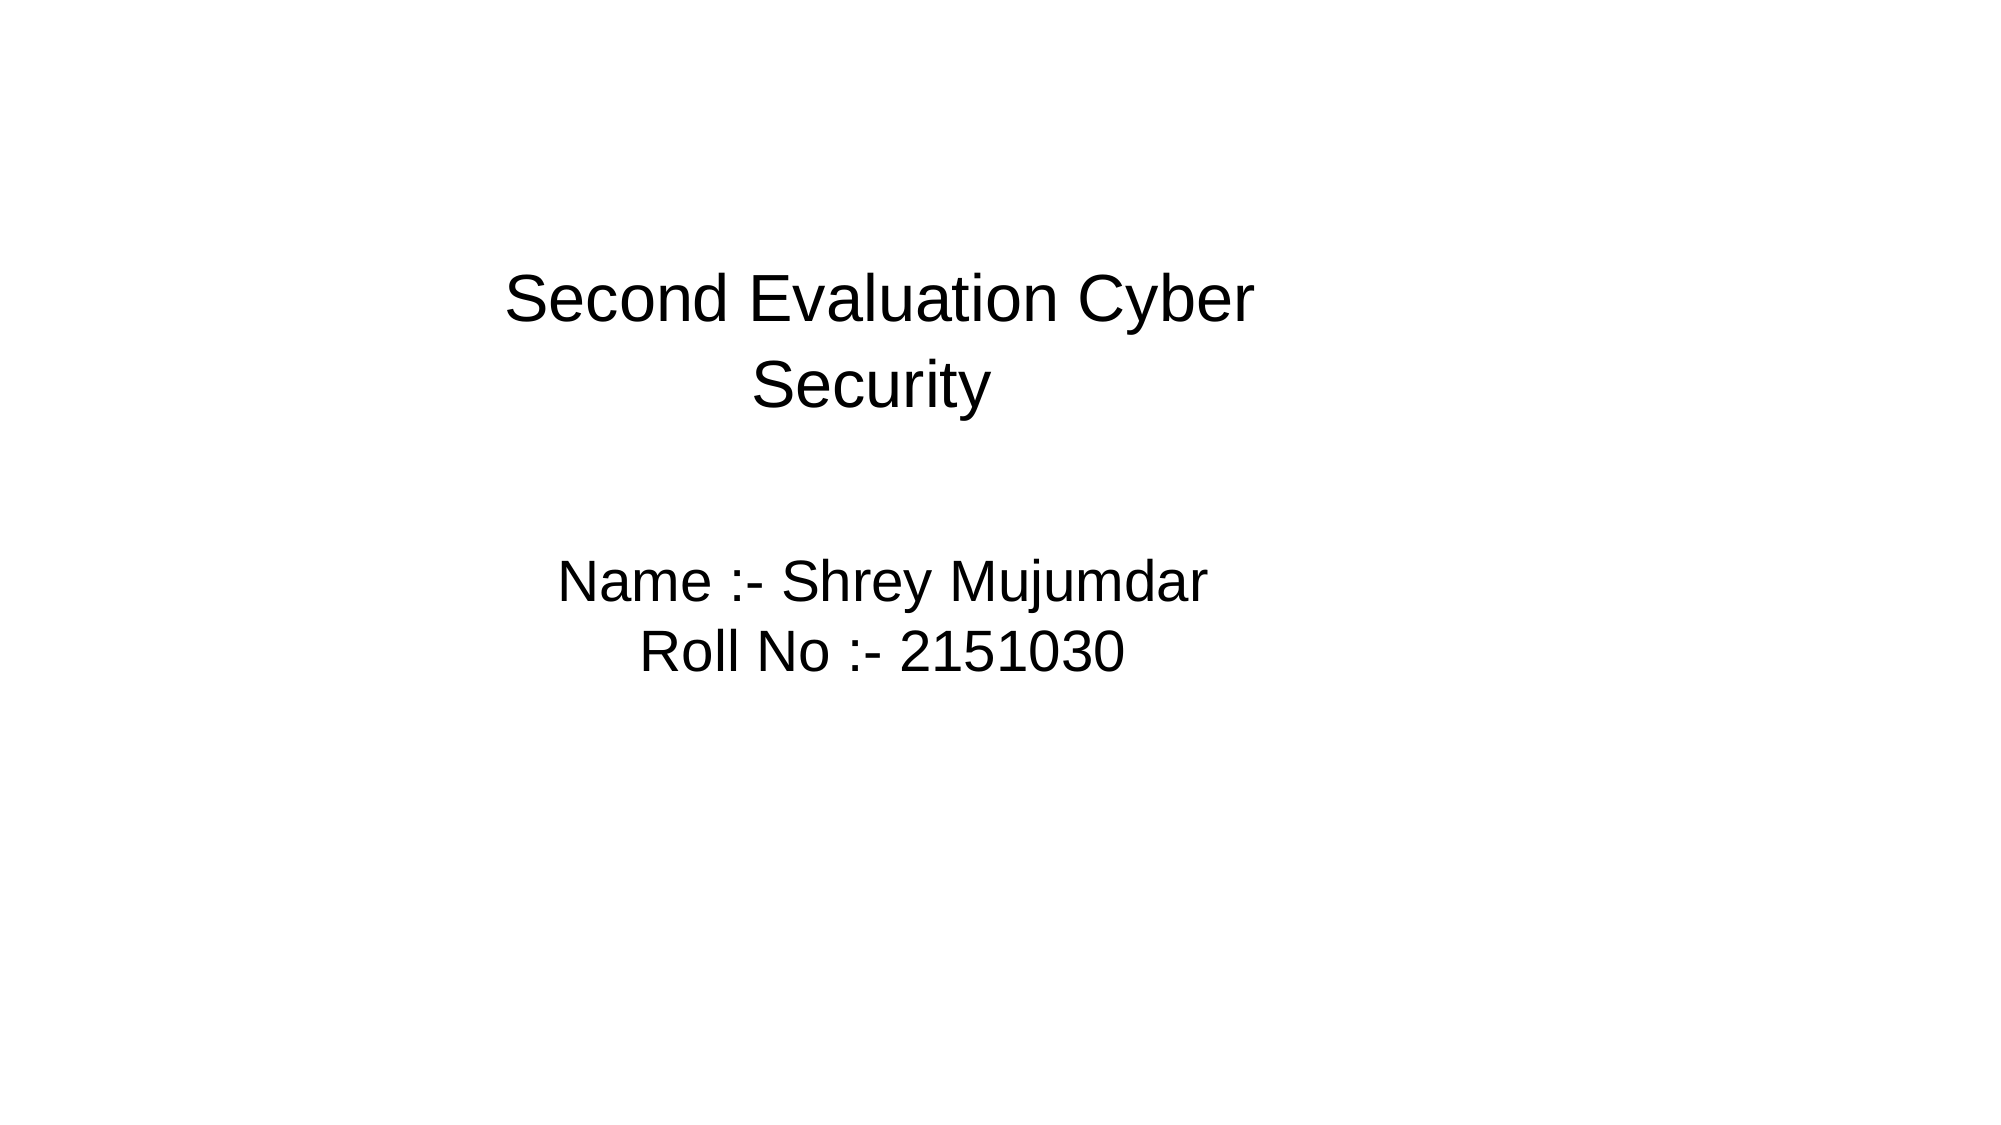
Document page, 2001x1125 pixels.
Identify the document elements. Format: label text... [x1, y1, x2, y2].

text_box Second Evaluation Cyber Security [427, 151, 1428, 524]
text_box Name :- Shrey Mujumdar Roll No :- 2151030 [542, 535, 1225, 766]
